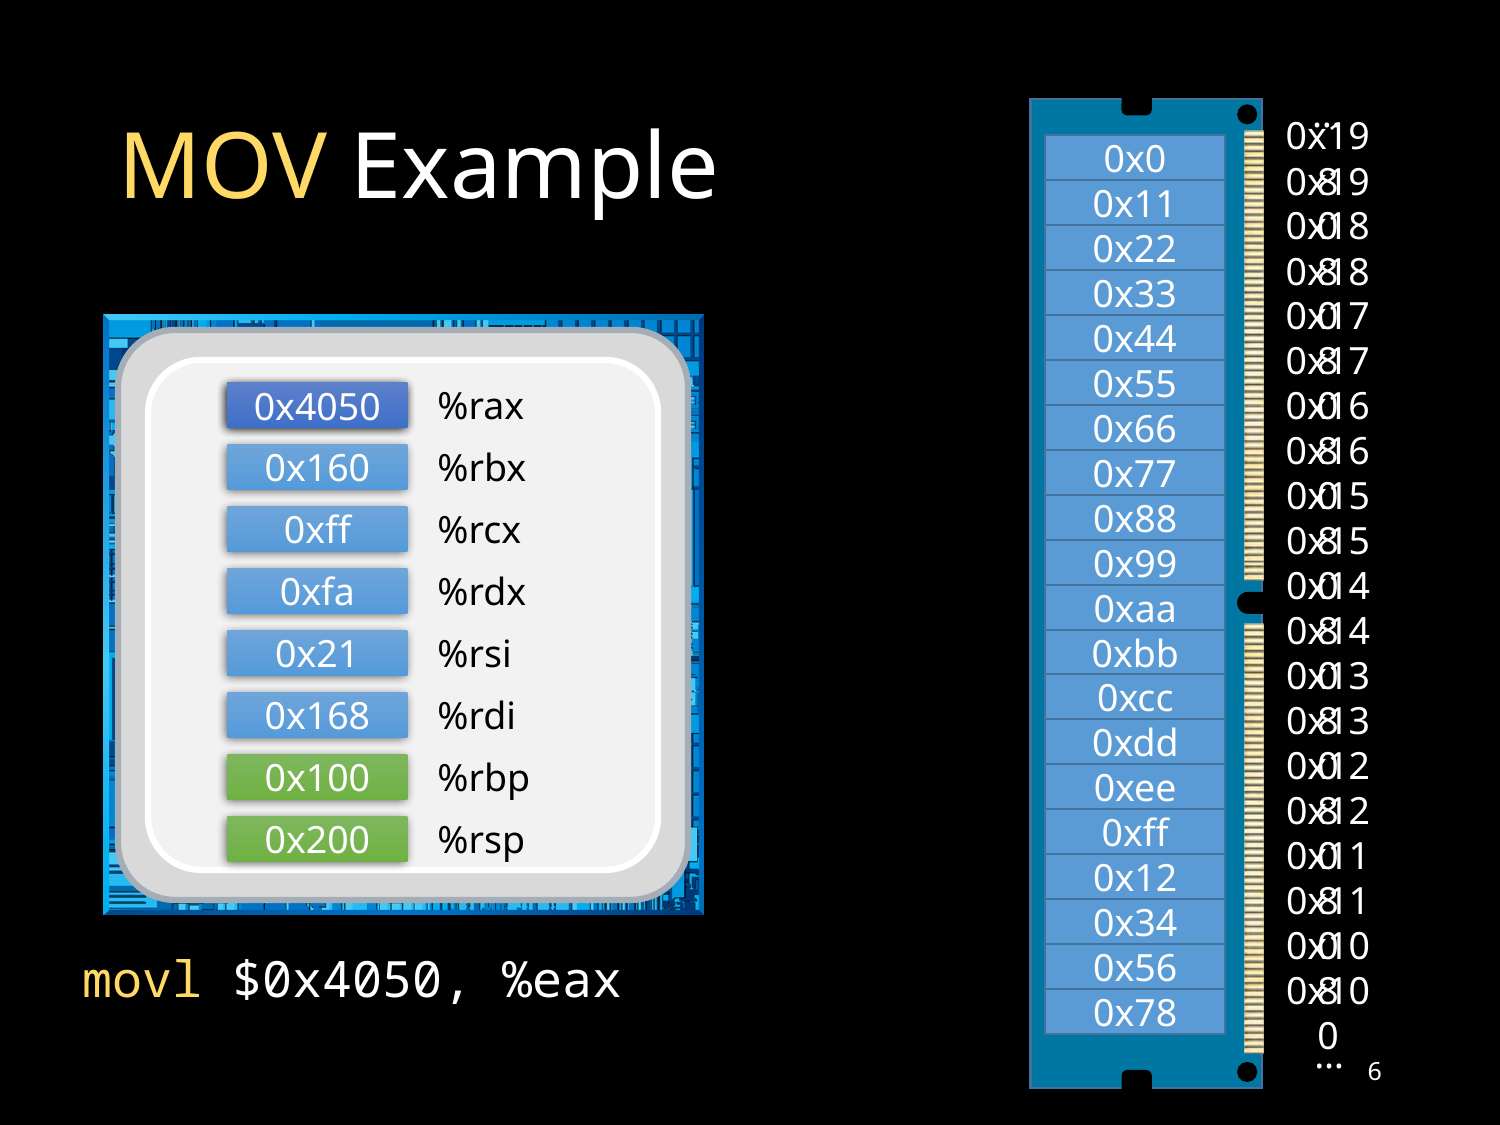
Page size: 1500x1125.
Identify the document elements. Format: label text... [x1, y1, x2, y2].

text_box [1030, 82, 1397, 1103]
text_box movl $0x4050, %eax [67, 940, 638, 1016]
title MOV Example [103, 59, 1397, 278]
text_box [118, 329, 689, 900]
picture [103, 314, 704, 915]
